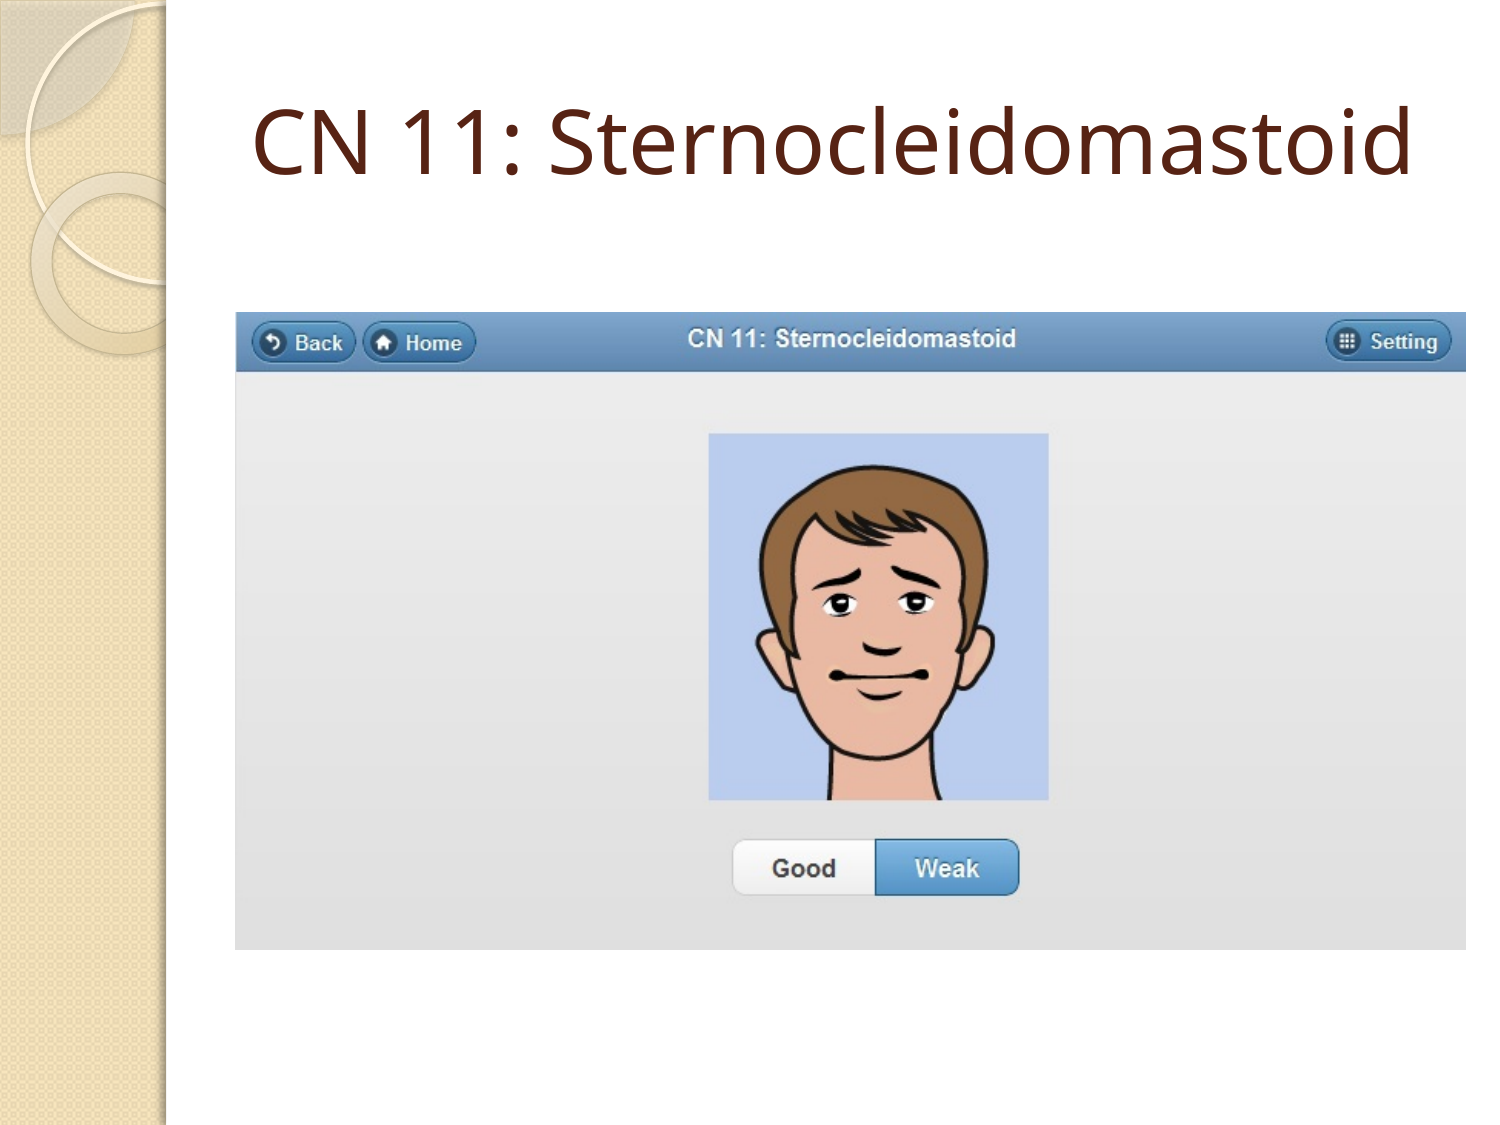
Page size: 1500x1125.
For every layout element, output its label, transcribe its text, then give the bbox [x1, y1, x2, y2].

title CN 11: Sternocleidomastoid [235, 45, 1466, 233]
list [235, 312, 1466, 950]
